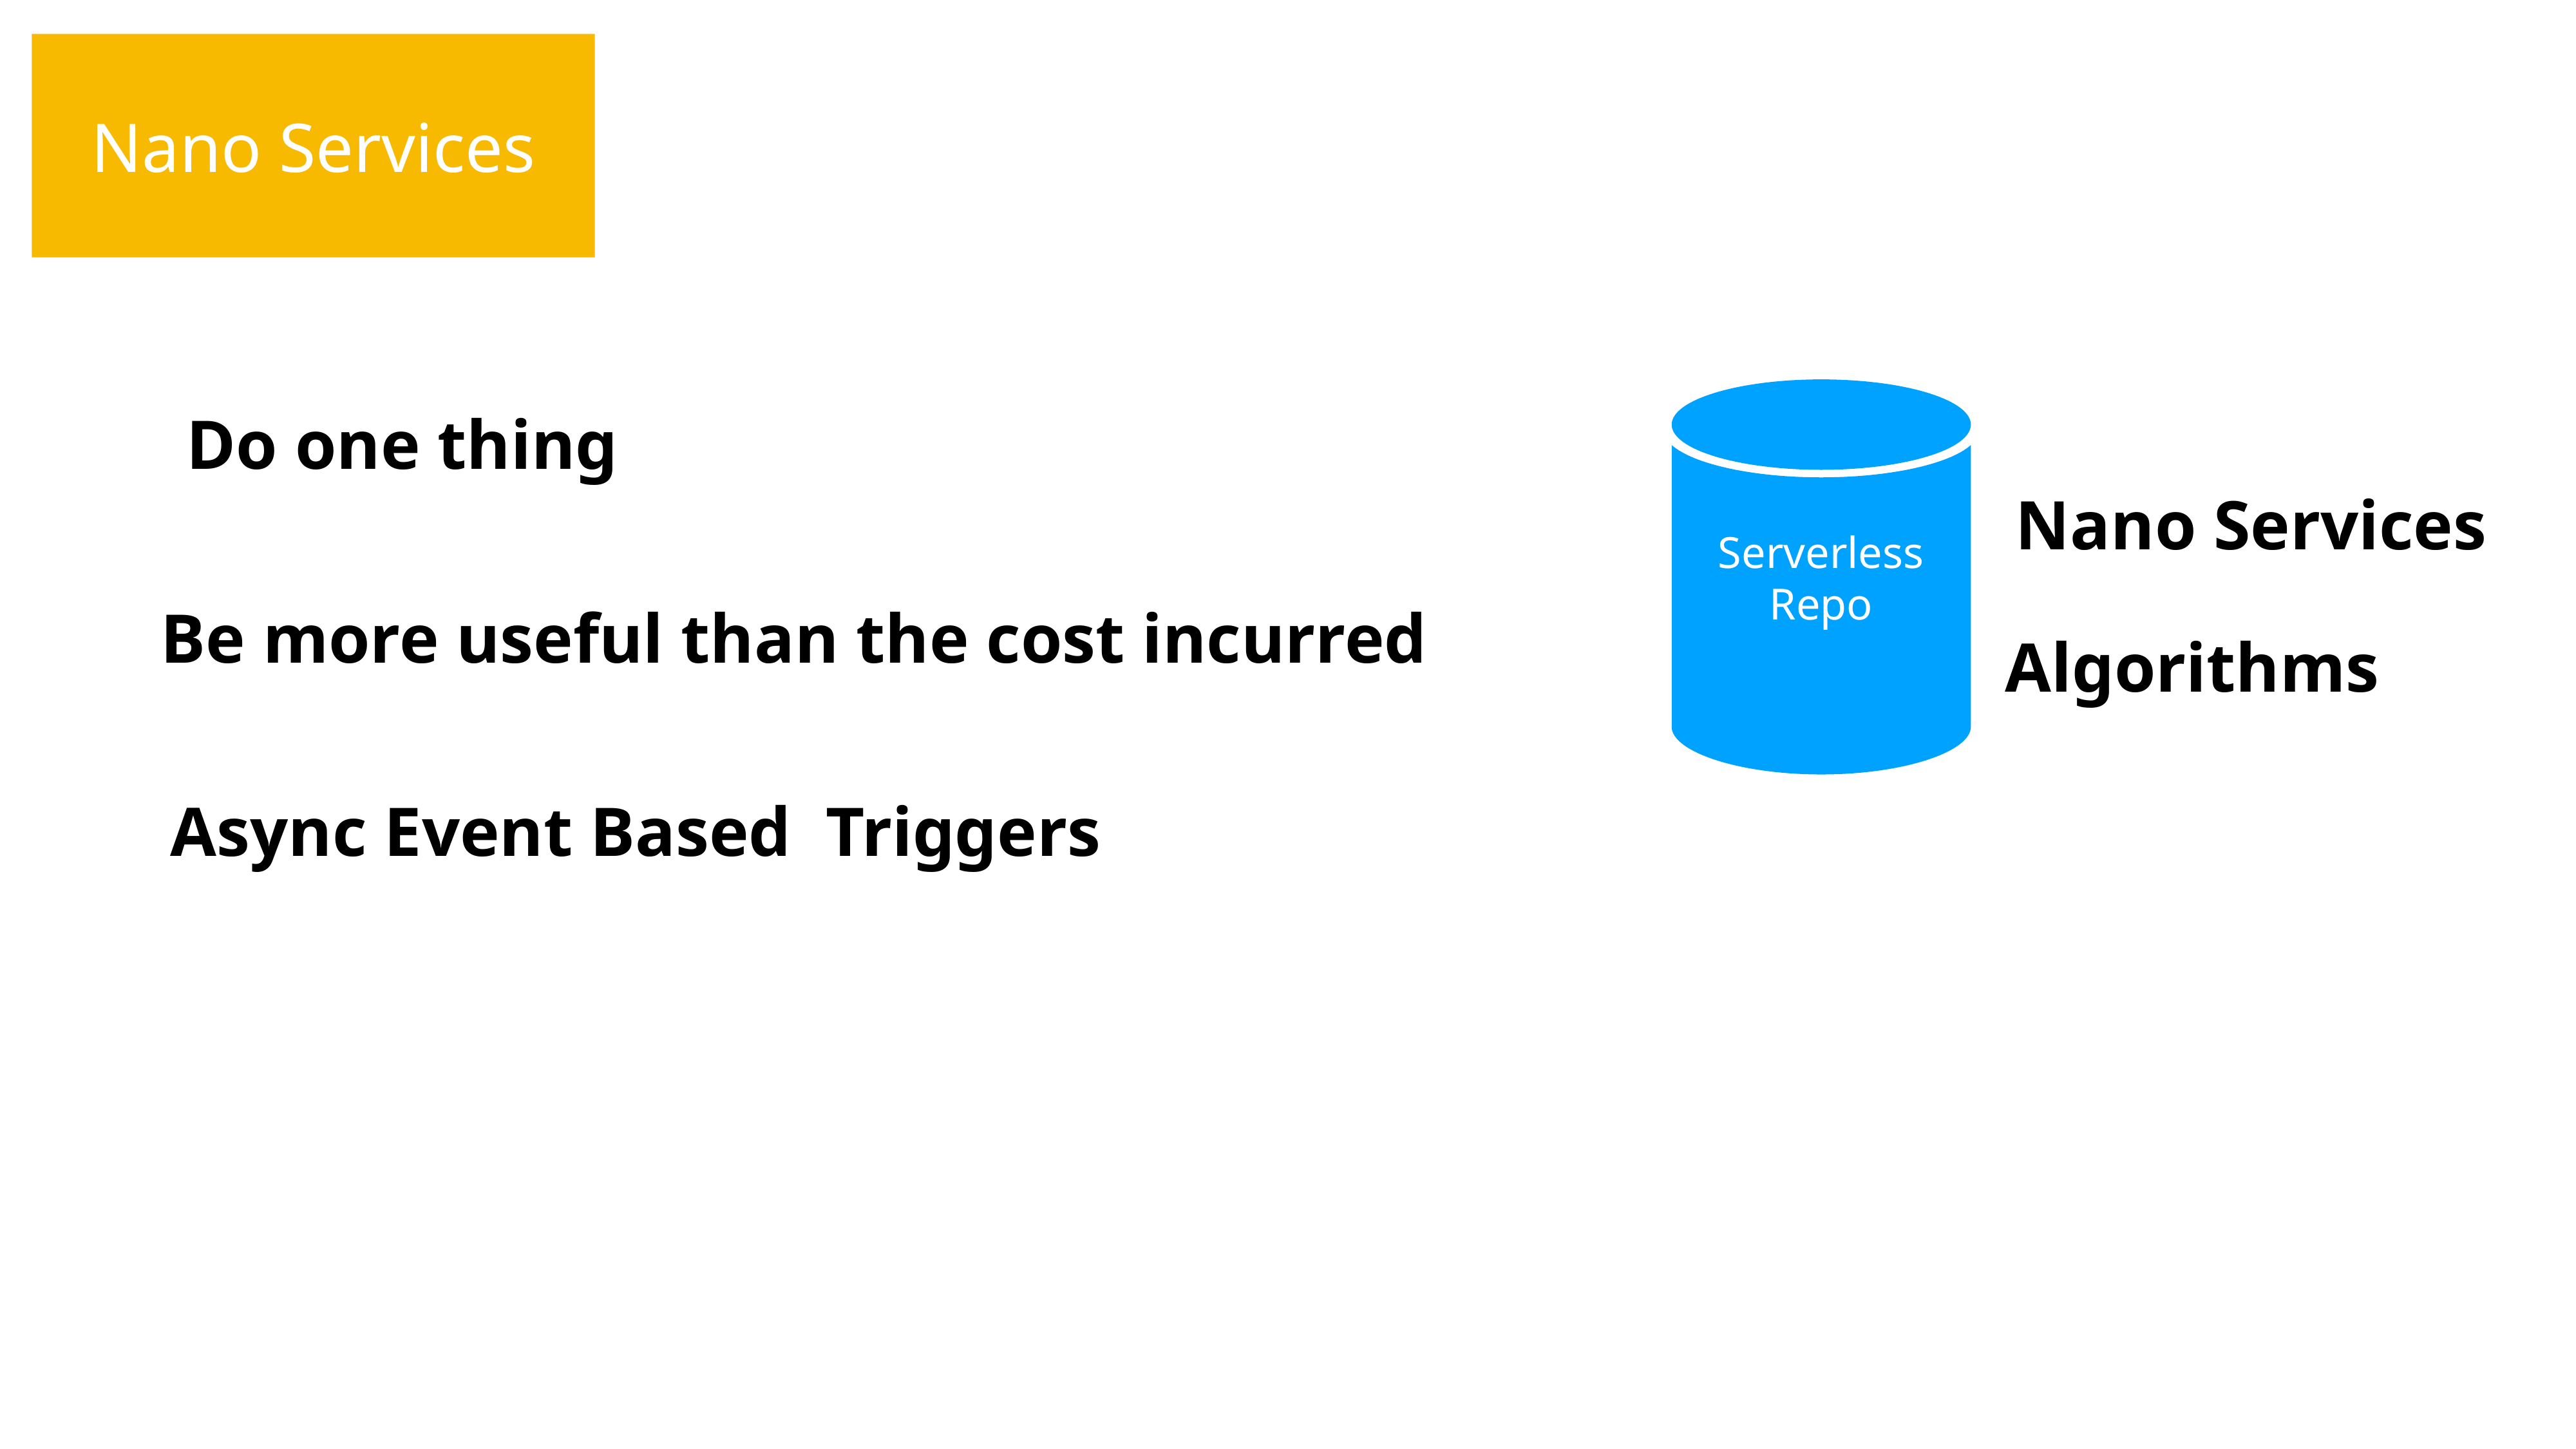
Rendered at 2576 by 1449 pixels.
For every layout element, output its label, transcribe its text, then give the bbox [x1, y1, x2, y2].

text_box Be more useful than the cost incurred [155, 590, 1434, 682]
text_box Do one thing [181, 397, 624, 488]
text_box Algorithms [2000, 620, 2385, 711]
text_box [1671, 379, 1971, 775]
text_box Async Event Based Triggers [165, 783, 1107, 875]
text_box Nano Services [2010, 477, 2493, 569]
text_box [31, 33, 595, 258]
